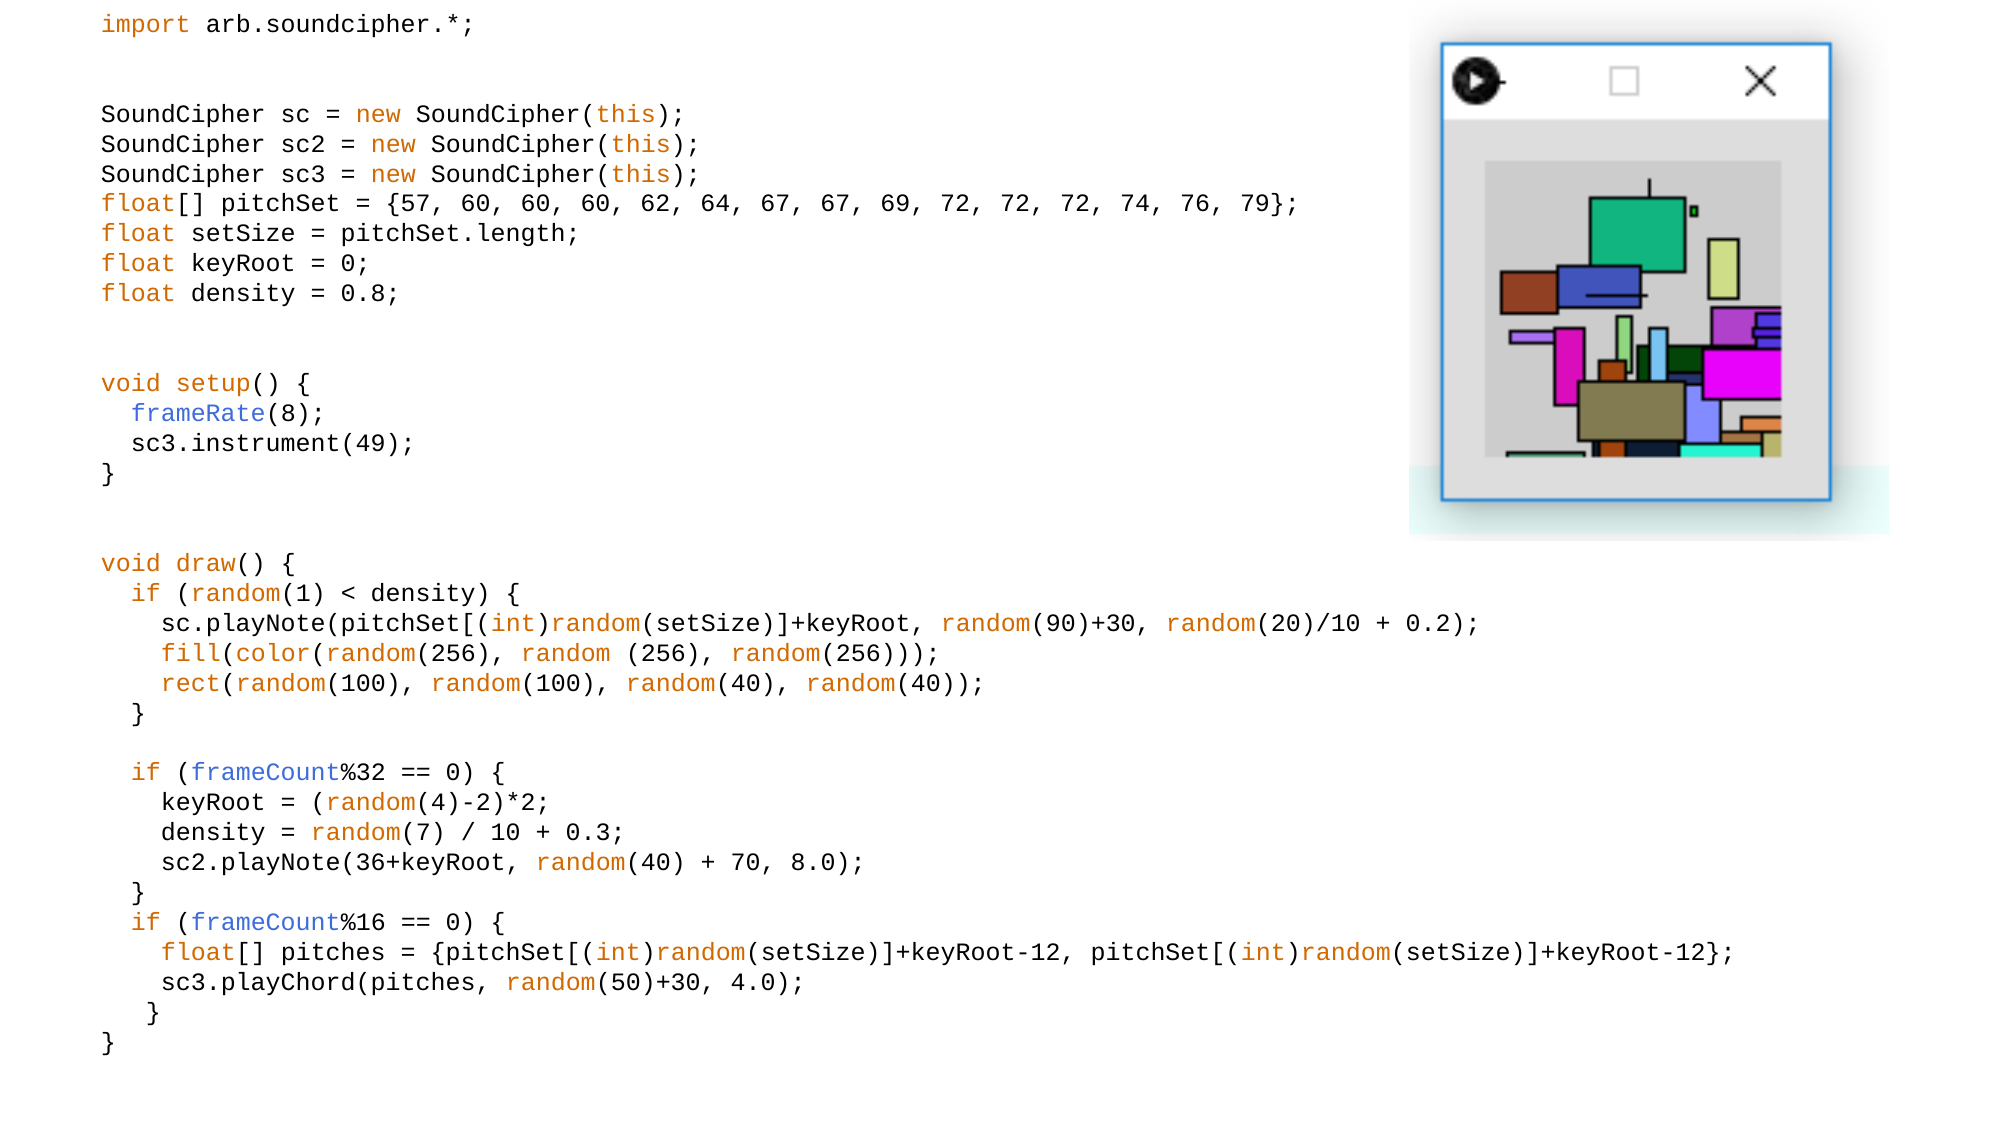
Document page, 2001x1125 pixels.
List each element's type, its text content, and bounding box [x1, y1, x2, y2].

picture [1409, 0, 1889, 541]
text_box import arb.soundcipher.*; SoundCipher sc = new SoundCipher(this); SoundCipher sc2 = new SoundCipher(this); SoundCipher sc3 = new SoundCipher(this); float[] pitchSet = {57, 60, 60, 60, 62, 64, 67, 67, 69, 72, 72, 72, 74, 76, 79}; float setSize = pitchSet.length; float keyRoot = 0; float density = 0.8; void setup() { frameRate(8); sc3.instrument(49); } void draw() { if (random(1) < density) { sc.playNote(pitchSet[(int)random(setSize)]+keyRoot, random(90)+30, random(20)/10 + 0.2); fill(color(random(256), random (256), random(256))); rect(random(100), random(100), random(40), random(40)); } if (frameCount%32 == 0) { keyRoot = (random(4)-2)*2; density = random(7) / 10 + 0.3; sc2.playNote(36+keyRoot, random(40) + 70, 8.0); } if (frameCount%16 == 0) { float[] pitches = {pitchSet[(int)random(setSize)]+keyRoot-12, pitchSet[(int)random(setSize)]+keyRoot-12}; sc3.playChord(pitches, random(50)+30, 4.0); } } [86, 0, 1866, 1093]
